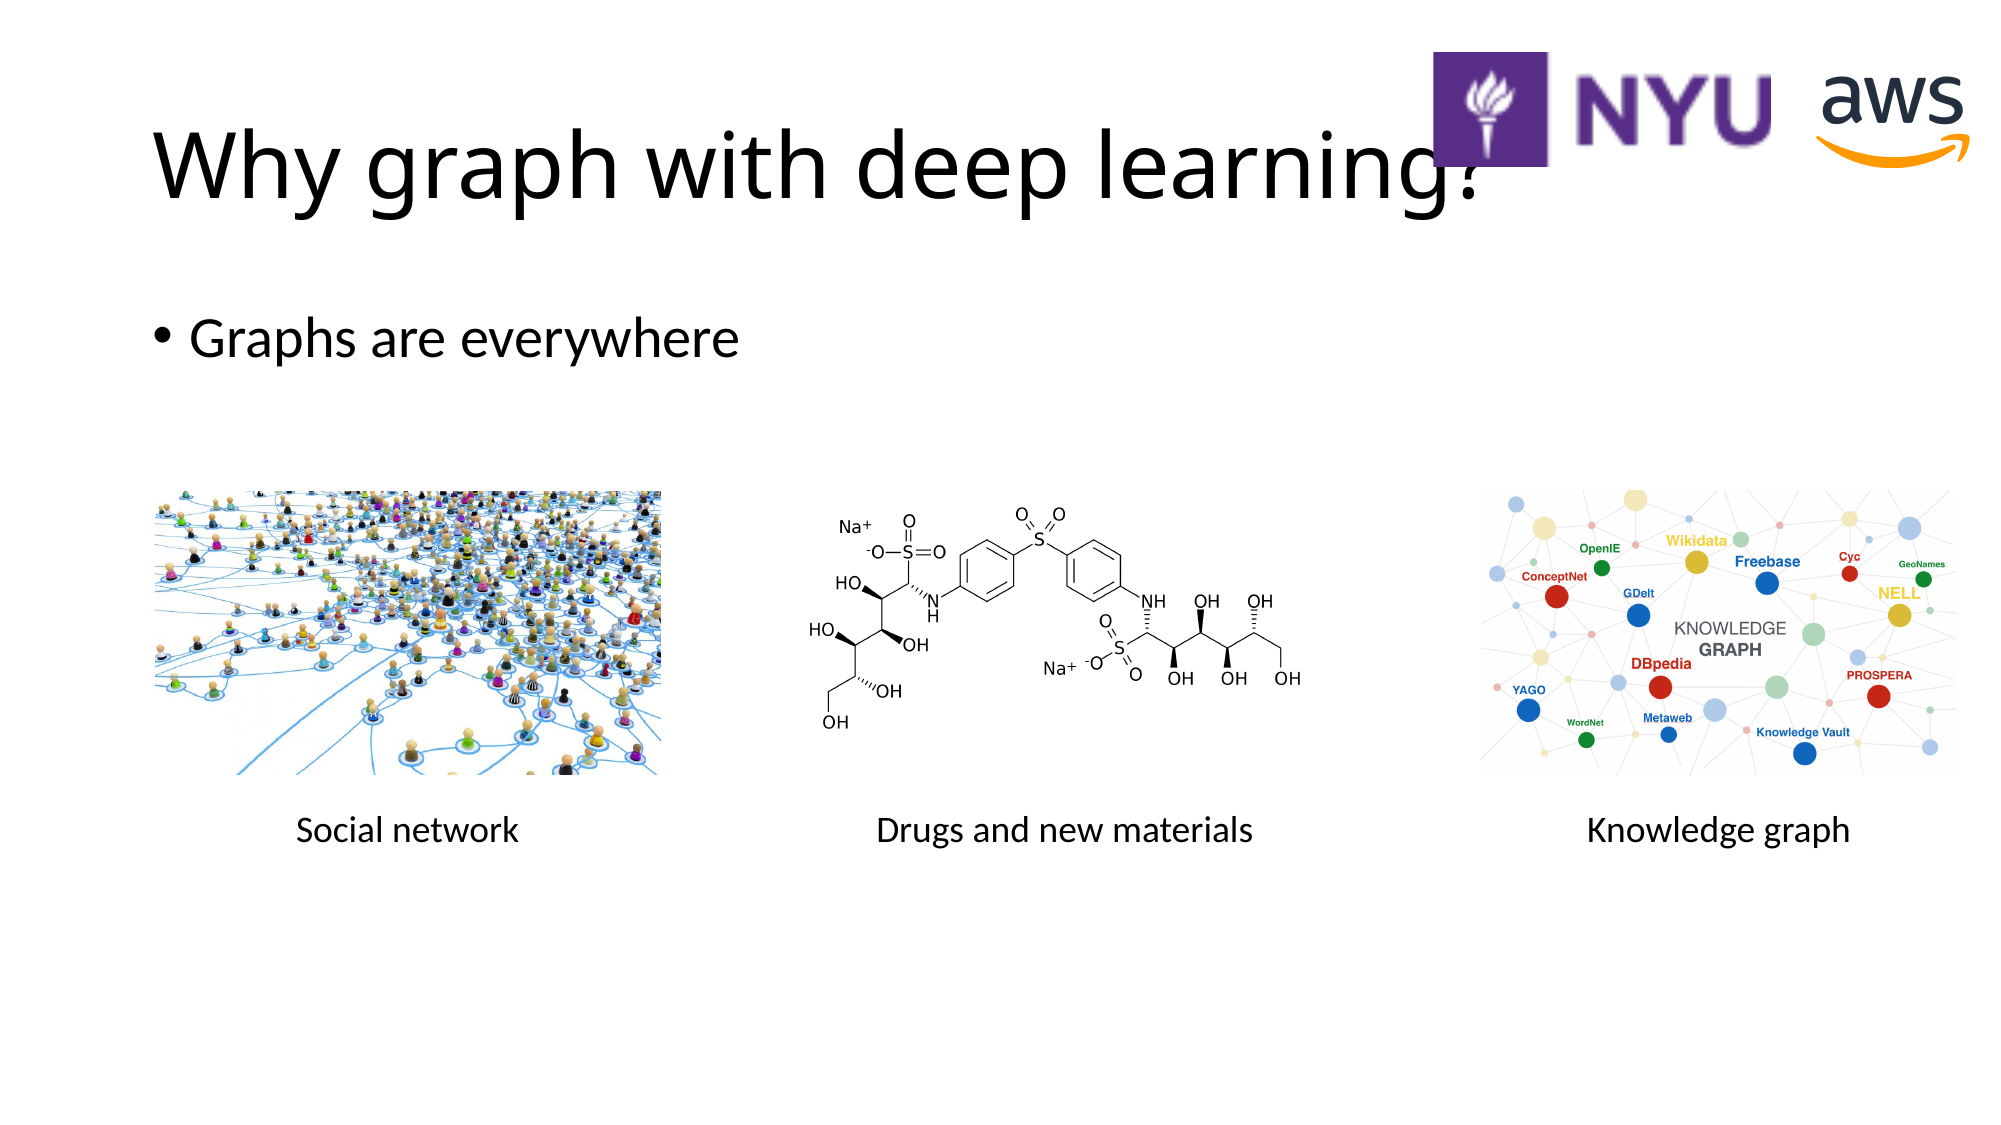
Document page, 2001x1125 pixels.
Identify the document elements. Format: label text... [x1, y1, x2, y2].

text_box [155, 491, 661, 858]
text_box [1481, 490, 1957, 858]
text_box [795, 491, 1315, 858]
title Why graph with deep learning? [137, 59, 1863, 278]
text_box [1433, 42, 1974, 202]
list Graphs are everywhere [137, 299, 1863, 1014]
